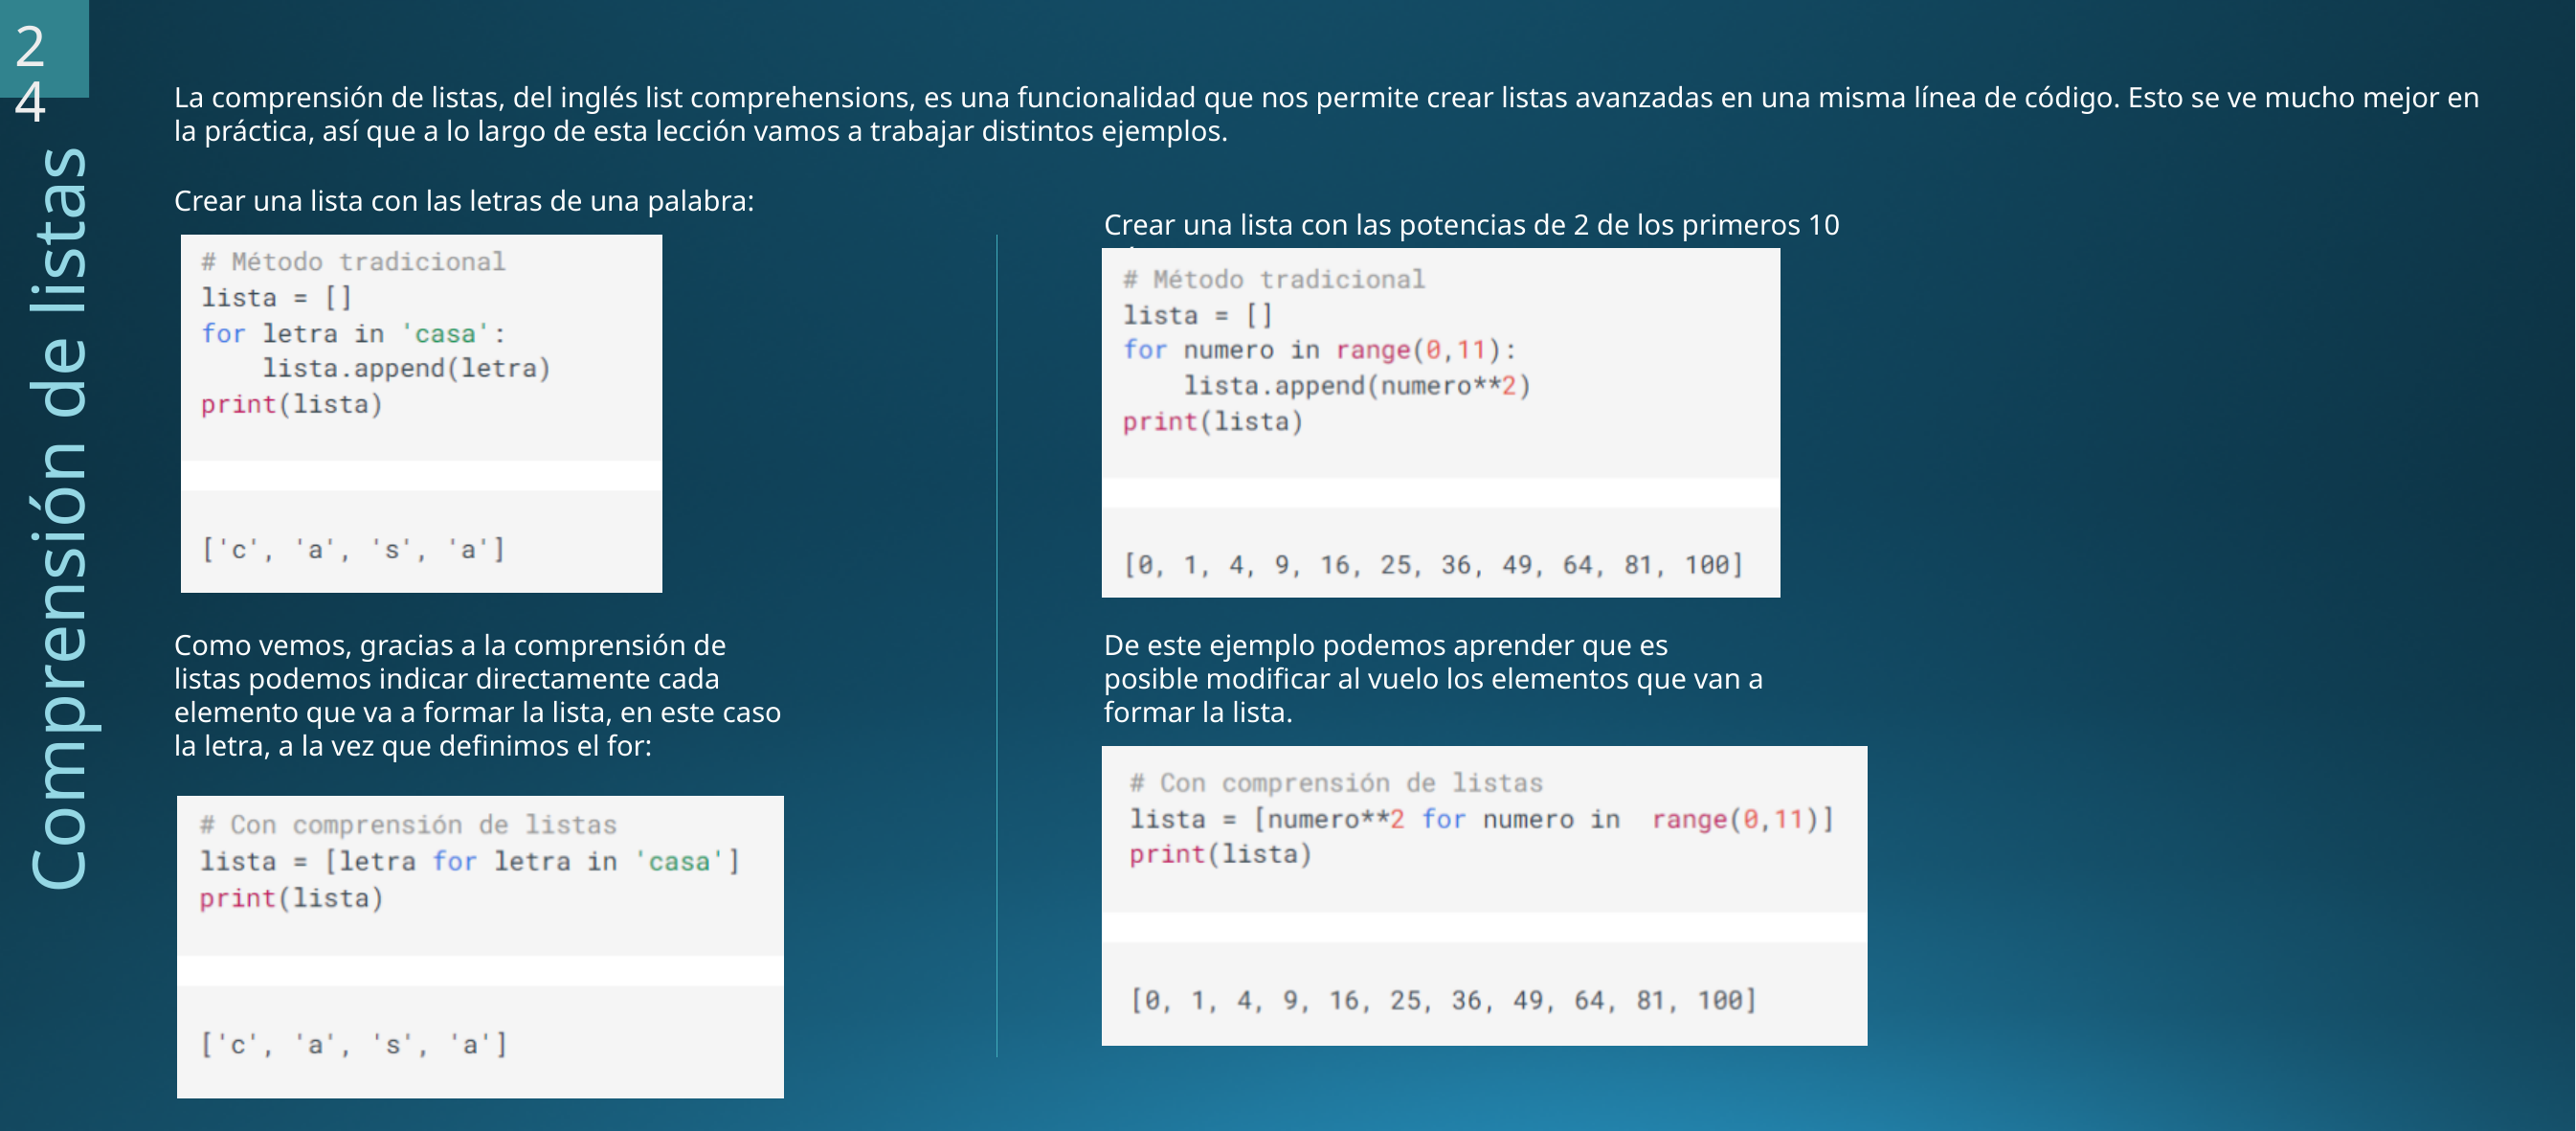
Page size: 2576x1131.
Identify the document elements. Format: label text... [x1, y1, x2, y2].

text_box De este ejemplo podemos aprender que es posible modificar al vuelo los elementos que van a formar la lista. [1089, 621, 1781, 735]
text_box Como vemos, gracias a la comprensión de listas podemos indicar directamente cada elemento que va a formar la lista, en este caso la letra, a la vez que definimos el for: [160, 621, 801, 769]
text_box Comprensión de listas [6, 16, 130, 1023]
text_box La comprensión de listas, del inglés list comprehensions, es una funcionalidad que nos permite crear listas avanzadas en una misma línea de código. Esto se ve mucho mejor en la práctica, así que a lo largo de esta lección vamos a trabajar distintos ejemplos. [160, 73, 2498, 155]
slide_number 24 [0, 0, 90, 98]
picture [0, 0, 2576, 1131]
text_box Crear una lista con las letras de una palabra: [160, 176, 801, 224]
text_box Crear una lista con las potencias de 2 de los primeros 10 números: [1089, 200, 1914, 282]
